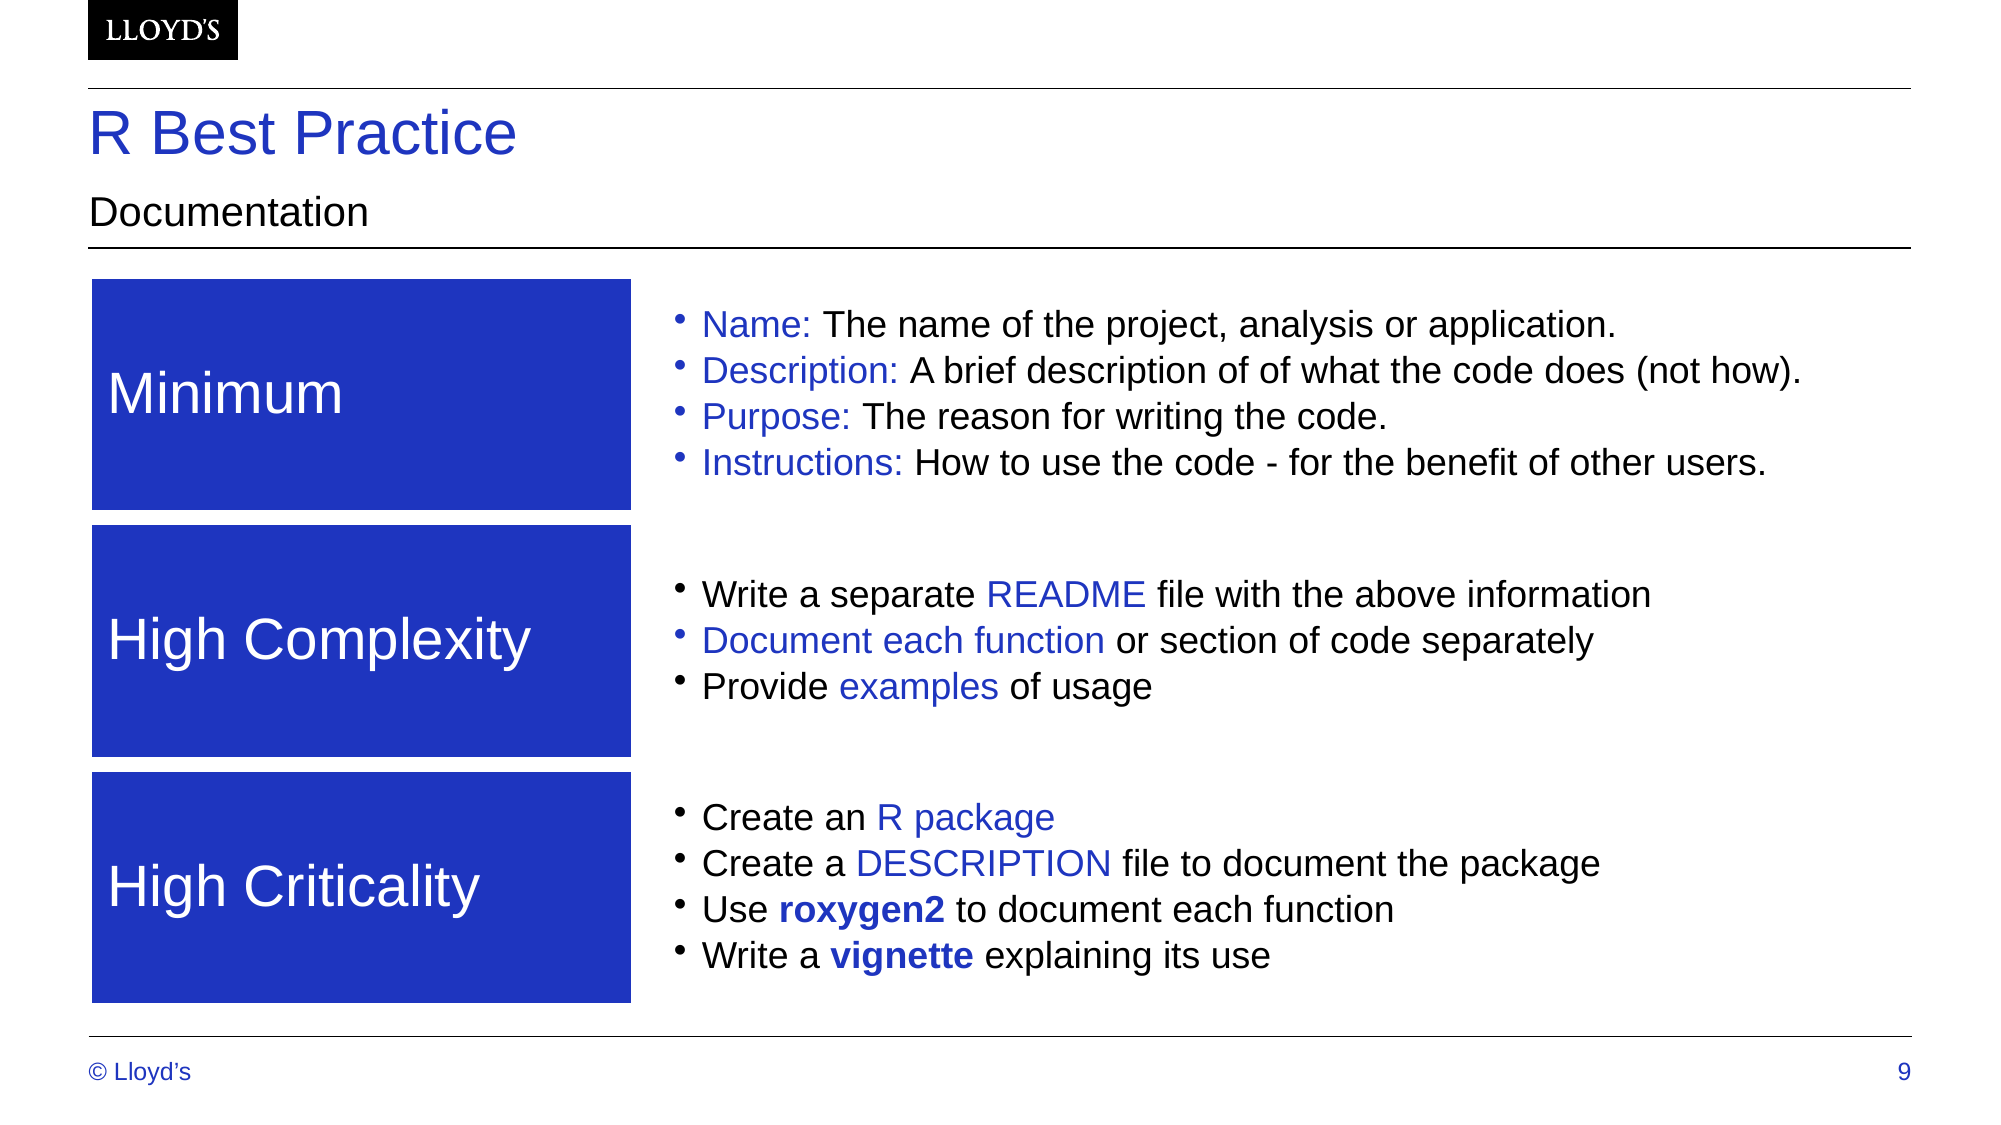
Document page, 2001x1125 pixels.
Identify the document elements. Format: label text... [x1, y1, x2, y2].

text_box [89, 276, 1913, 1006]
title R Best Practice [88, 88, 1912, 178]
footer © Lloyd’s [88, 1047, 764, 1093]
list Documentation [88, 178, 1912, 248]
